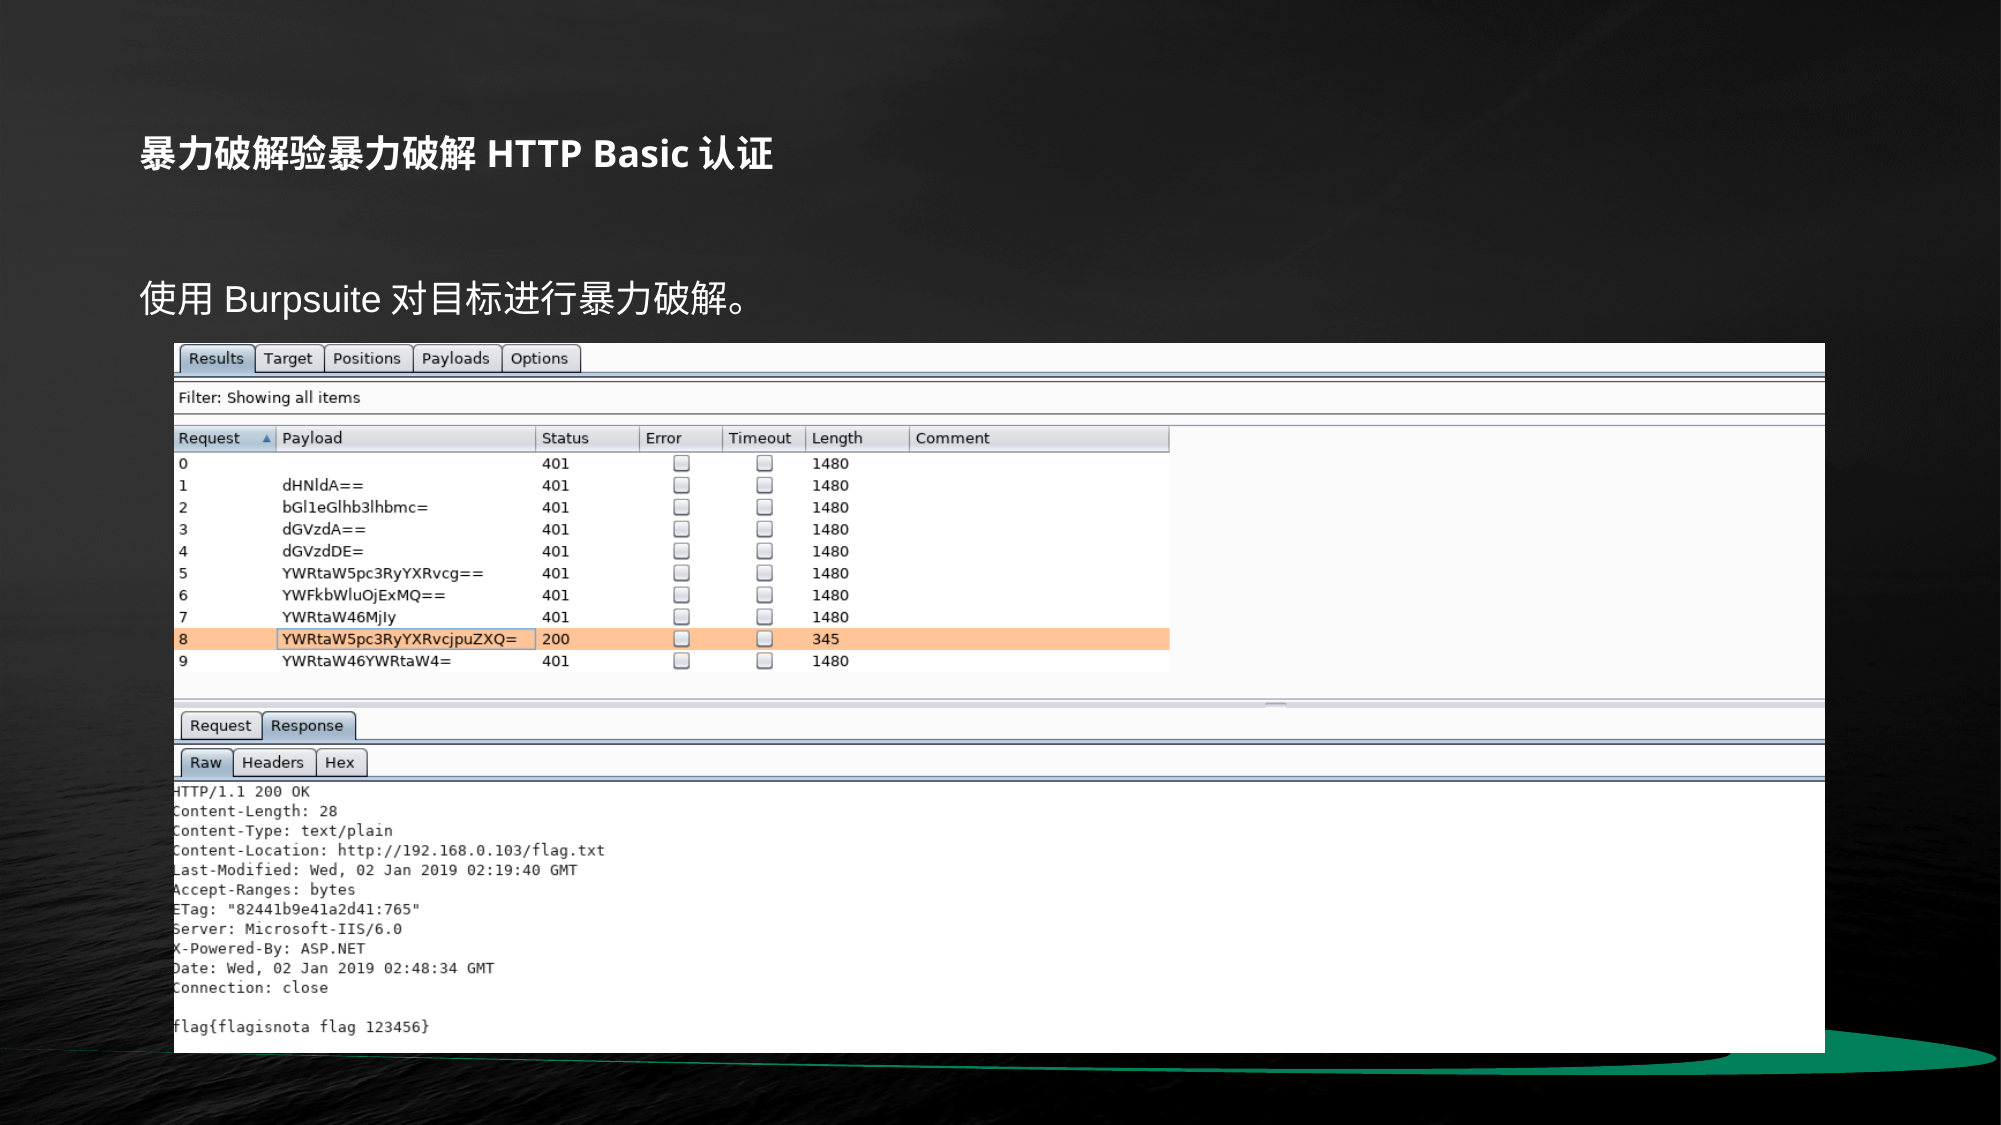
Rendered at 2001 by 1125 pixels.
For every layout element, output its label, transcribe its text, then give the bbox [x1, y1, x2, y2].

text_box 暴力破解验暴力破解HTTP Basic认证 [124, 122, 1864, 228]
text_box [0, 1028, 1998, 1077]
picture [0, 0, 2001, 1125]
text_box 使用Burpsuite对目标进行暴力破解。 [124, 267, 1864, 327]
